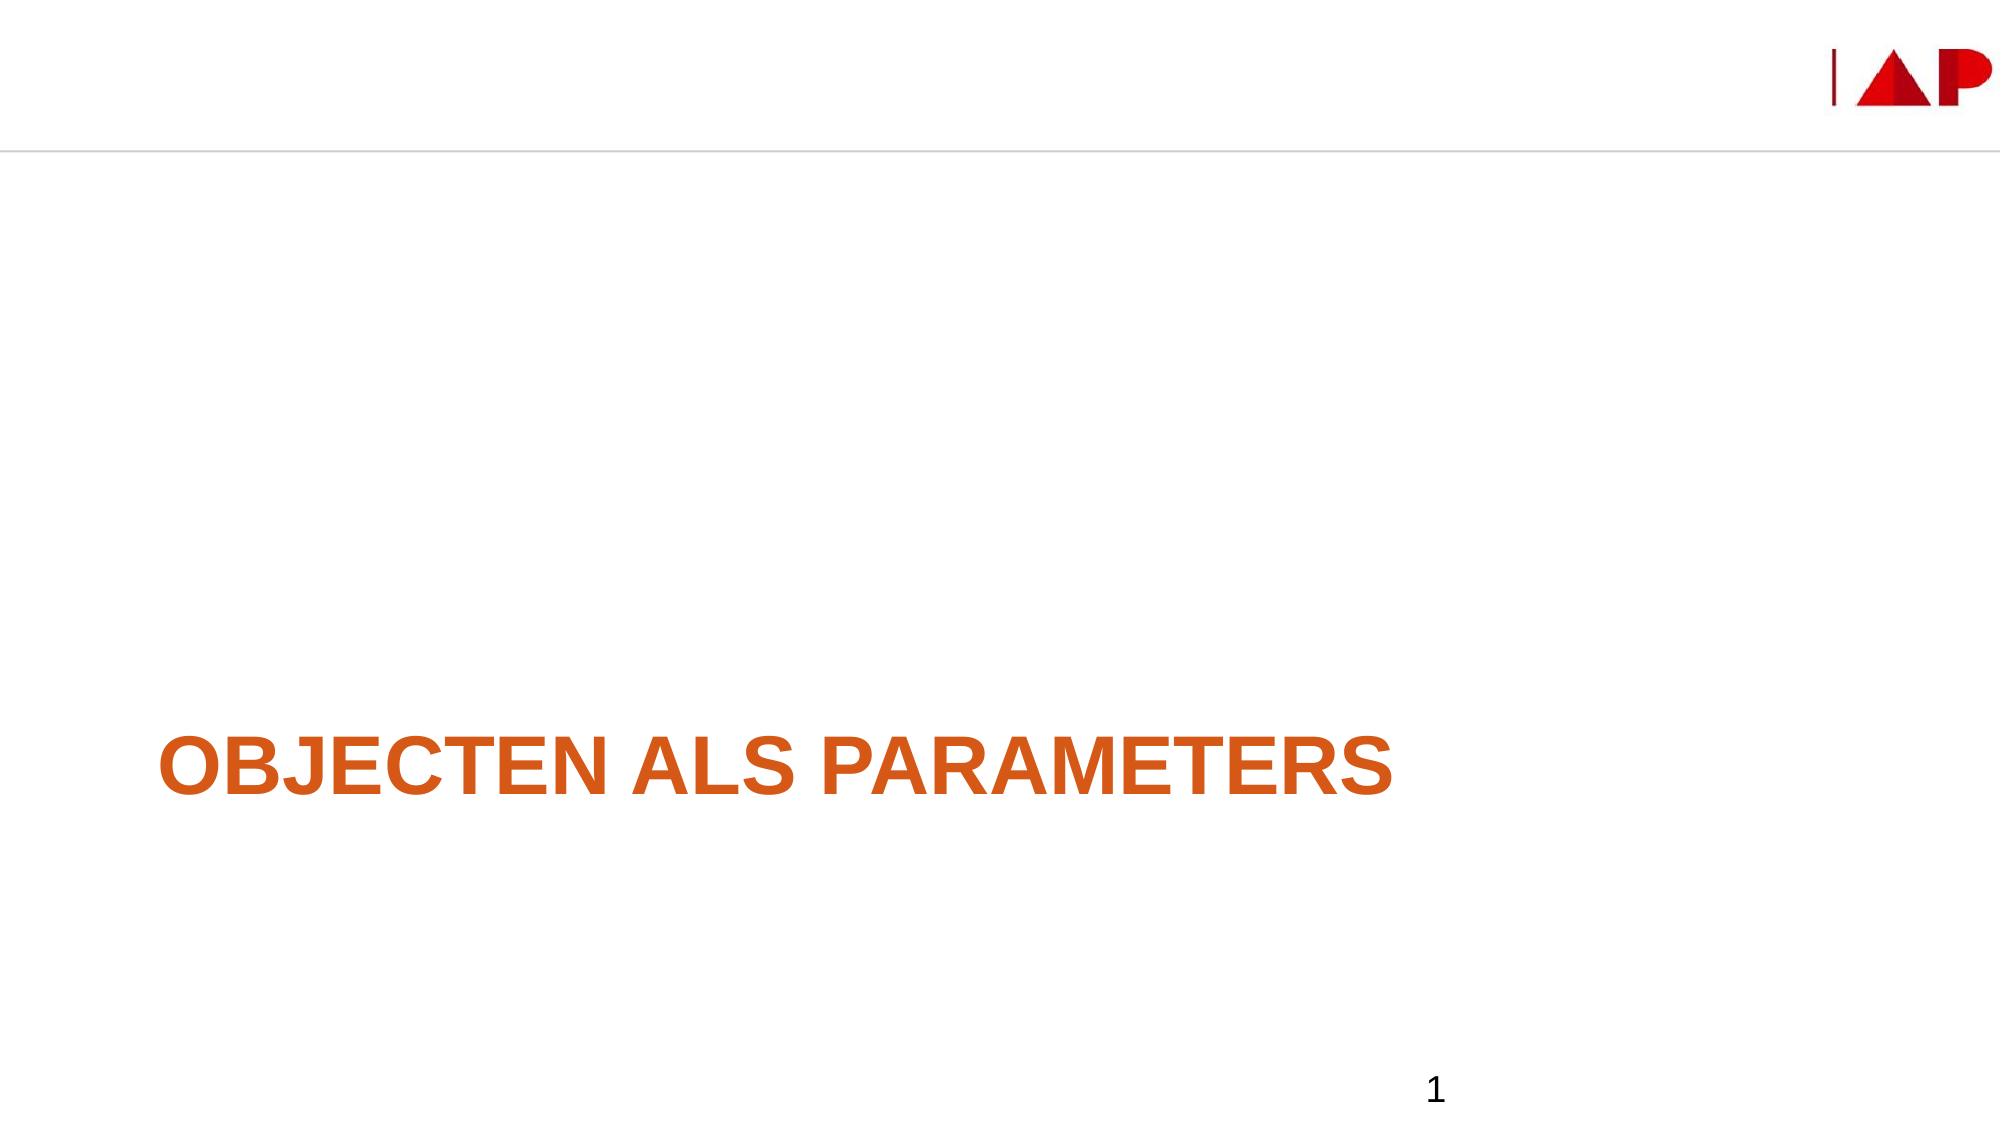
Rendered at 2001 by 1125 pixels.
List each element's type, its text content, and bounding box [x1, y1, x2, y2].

title Objecten als parameters [157, 722, 1859, 947]
picture [1824, 10, 2000, 142]
slide_number 1 [1425, 1061, 1953, 1113]
